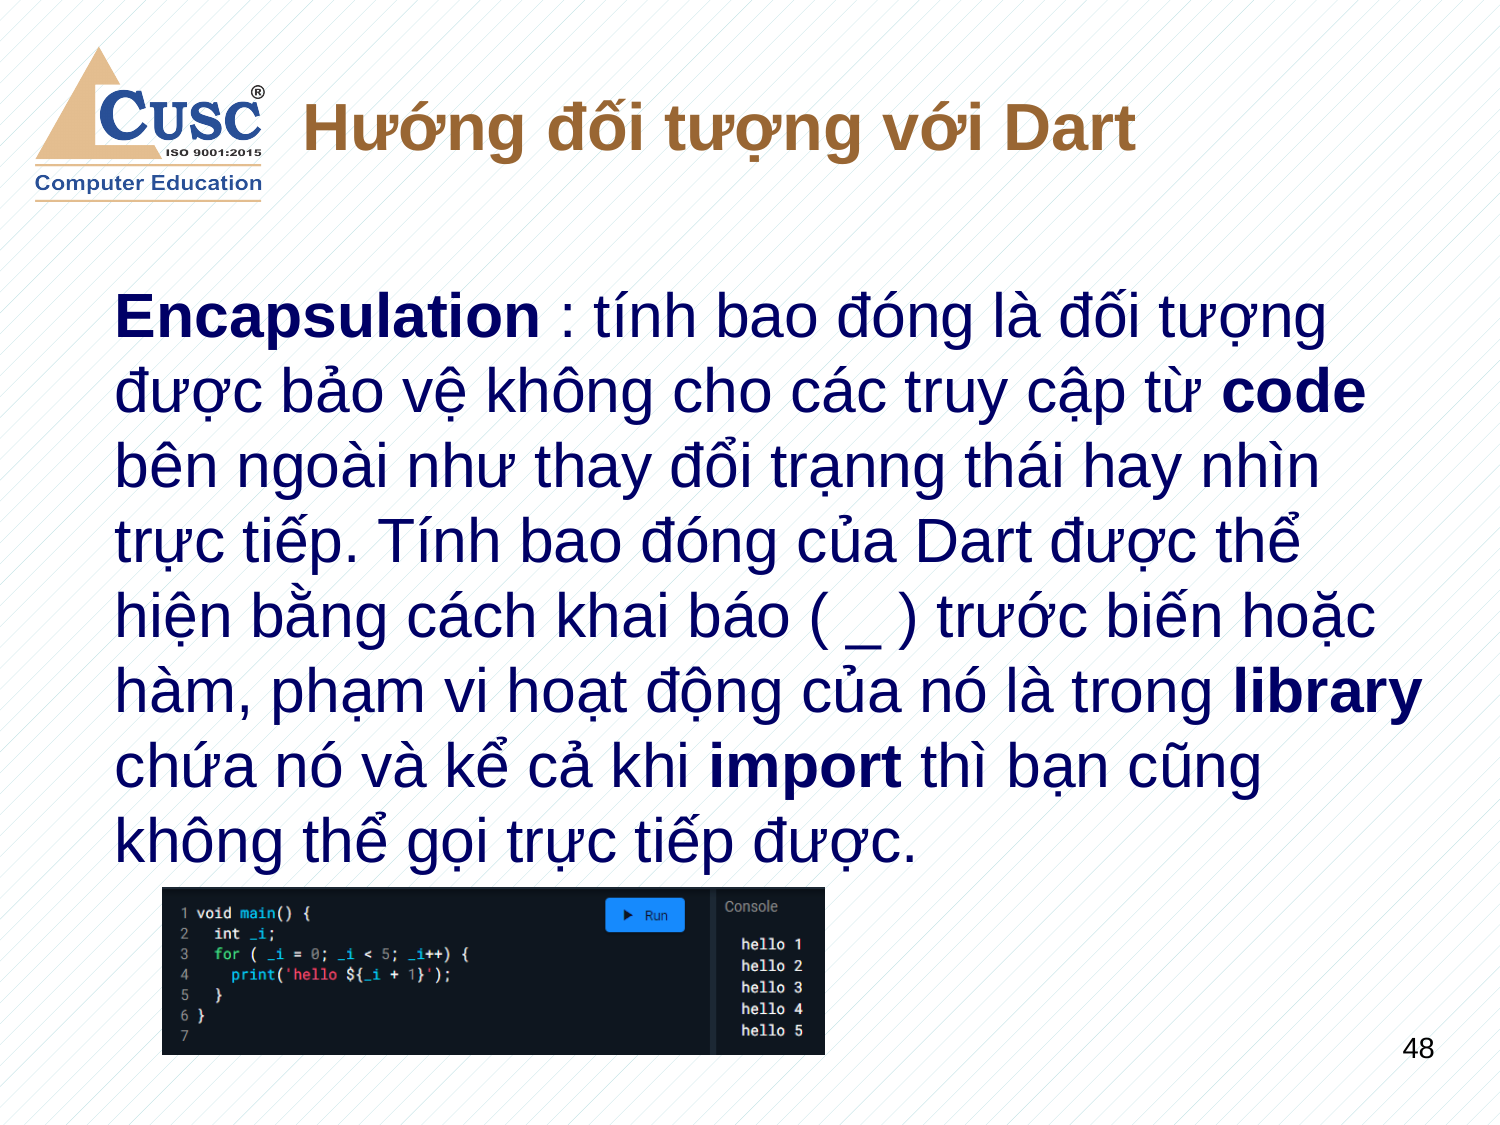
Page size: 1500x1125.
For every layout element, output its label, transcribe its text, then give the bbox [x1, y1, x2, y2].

slide_number 48 [1100, 1021, 1450, 1113]
list Encapsulation : tính bao đóng là đối tượng được bảo vệ không cho các truy cập từ code bên ngoài như thay đổi trạnng thái hay nhìn trực tiếp. Tính bao đóng của Dart được thể hiện bằng cách khai báo ( _ ) trước biến hoặc hàm, phạm vi hoạt động của nó là trong library chứa nó và kể cả khi import thì bạn cũng không thể gọi trực tiếp được. [99, 267, 1450, 1038]
title Hướng đối tượng với Dart [287, 46, 1450, 202]
picture [162, 887, 825, 1055]
picture [35, 46, 265, 202]
